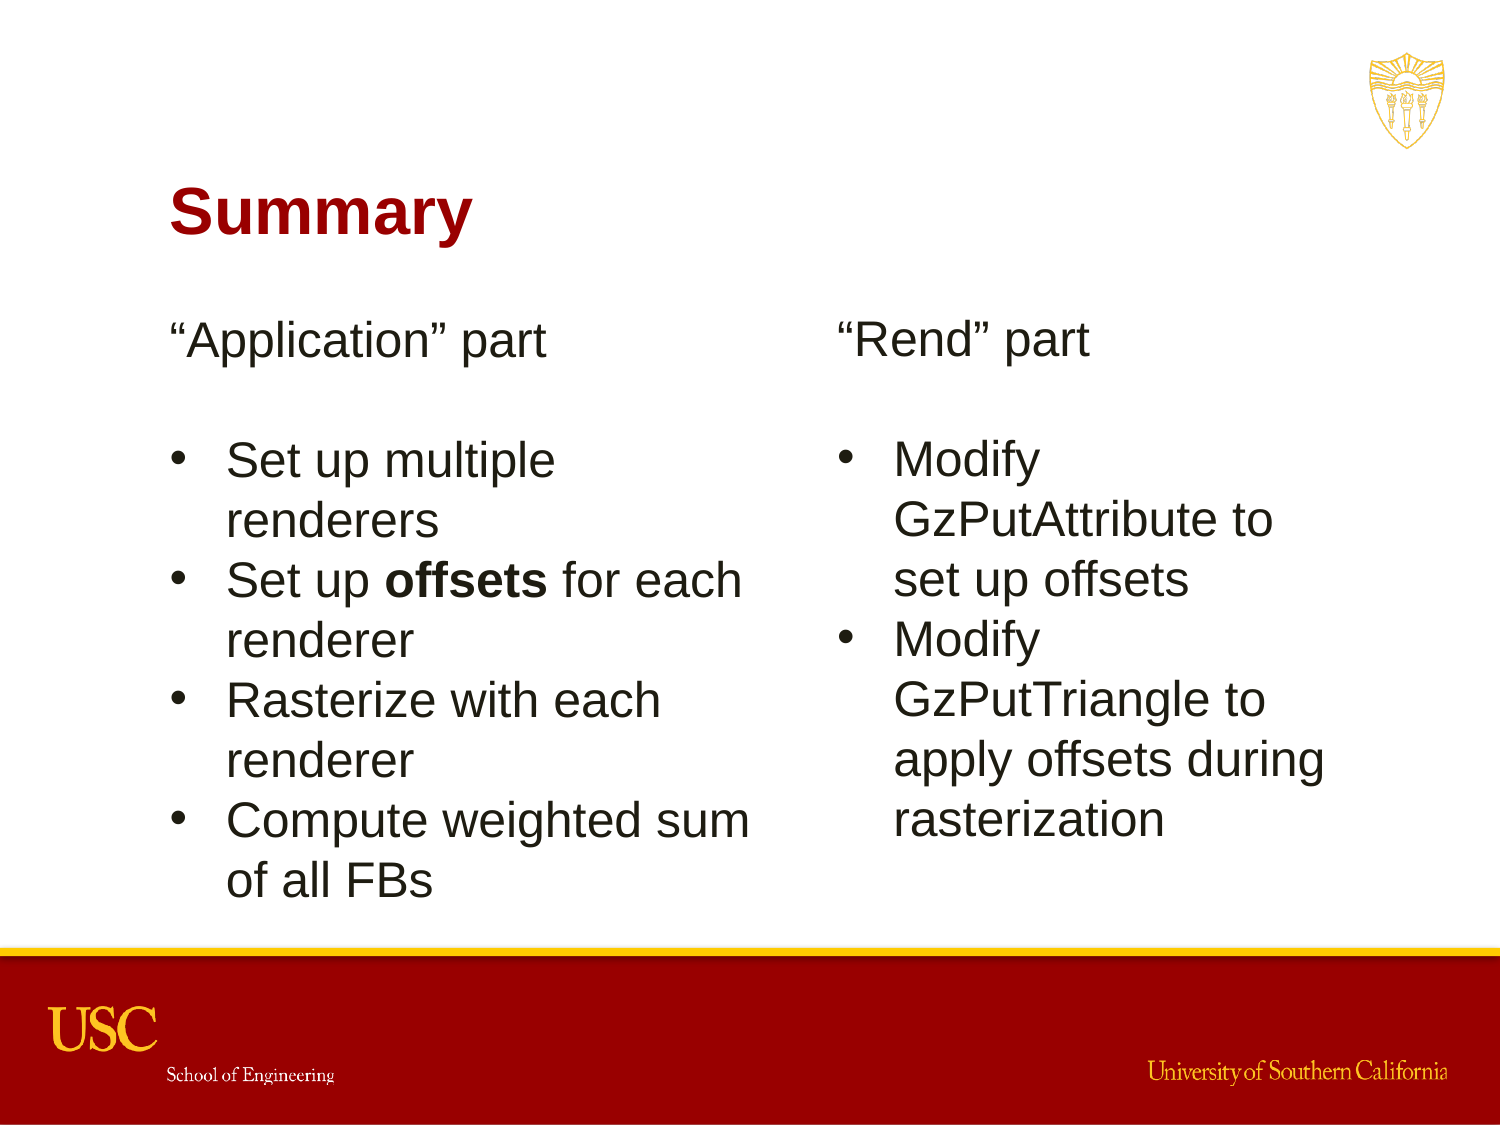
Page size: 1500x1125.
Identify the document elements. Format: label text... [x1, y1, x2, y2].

text_box Summary “Application” part Set up multiple renderers Set up offsets for each renderer Rasterize with each renderer Compute weighted sum of all FBs [154, 160, 787, 916]
text_box “Rend” part Modify GzPutAttribute to set up offsets Modify GzPutTriangle to apply offsets during rasterization [822, 298, 1351, 914]
